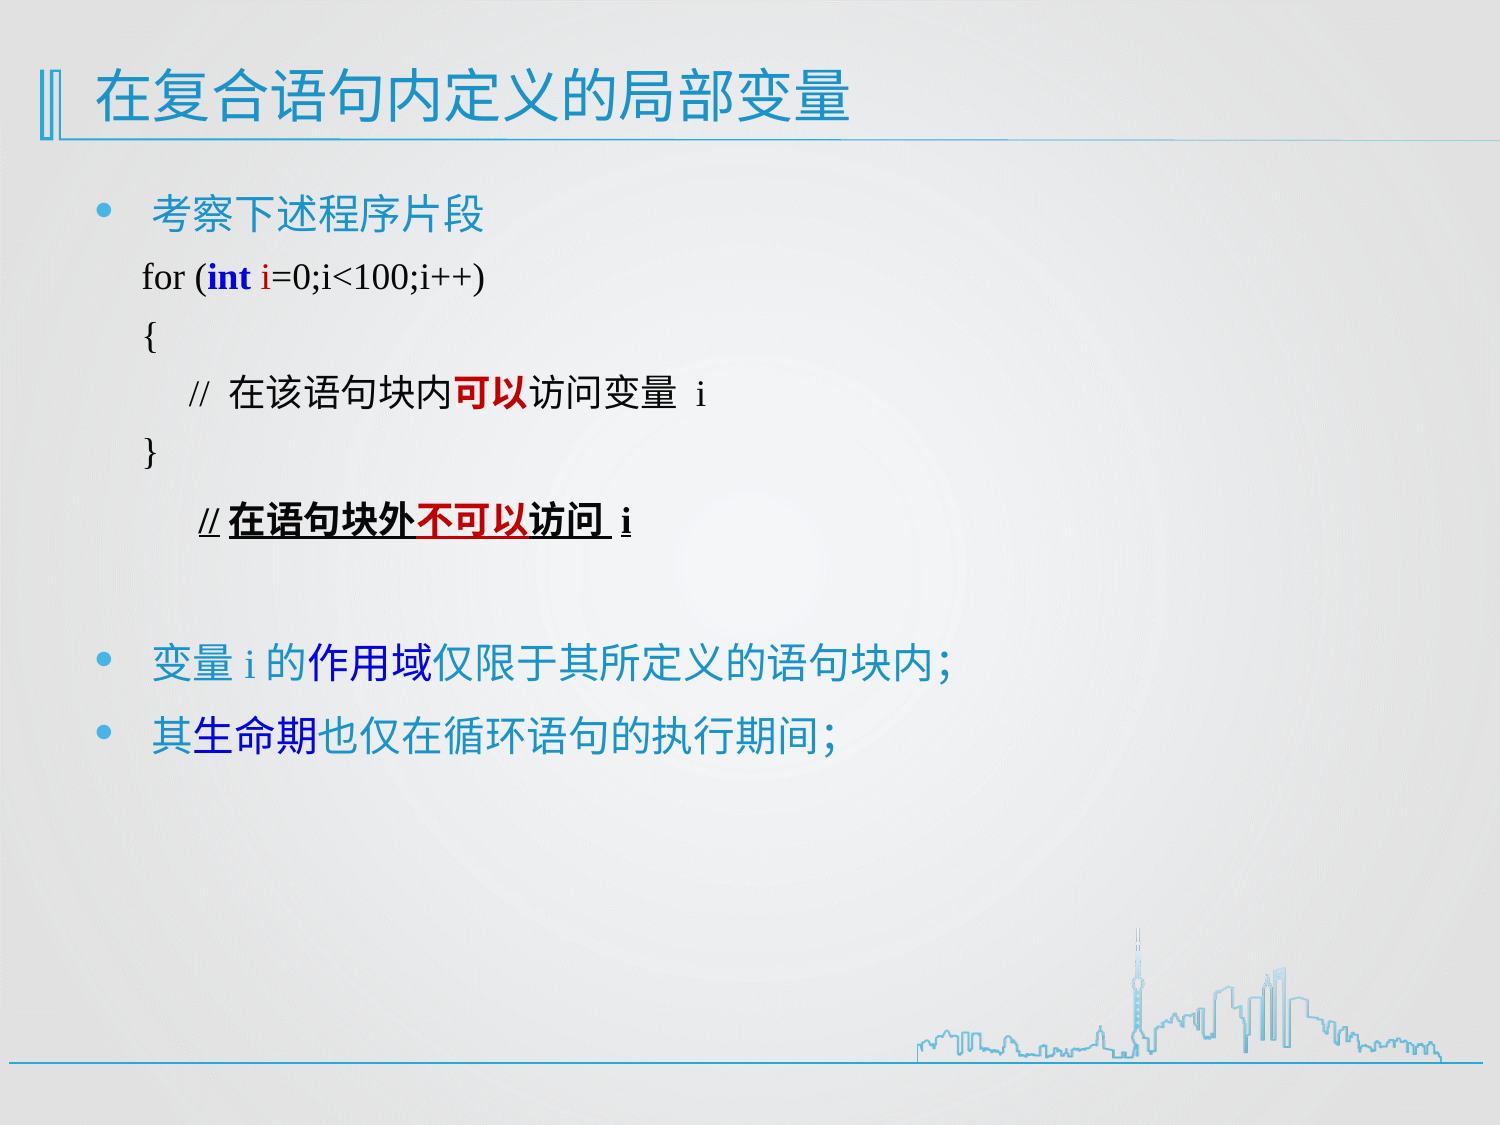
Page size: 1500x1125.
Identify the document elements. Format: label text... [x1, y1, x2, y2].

picture [0, 0, 1500, 1125]
list 考察下述程序片段 for (int i=0;i<100;i++) { // 在该语句块内可以访问变量 i } //在语句块外不可以访问 i 变量i的作用域仅限于其所定义的语句块内； 其生命期也仅在循环语句的执行期间； [79, 186, 1407, 1063]
title 在复合语句内定义的局部变量 [79, 41, 1407, 138]
